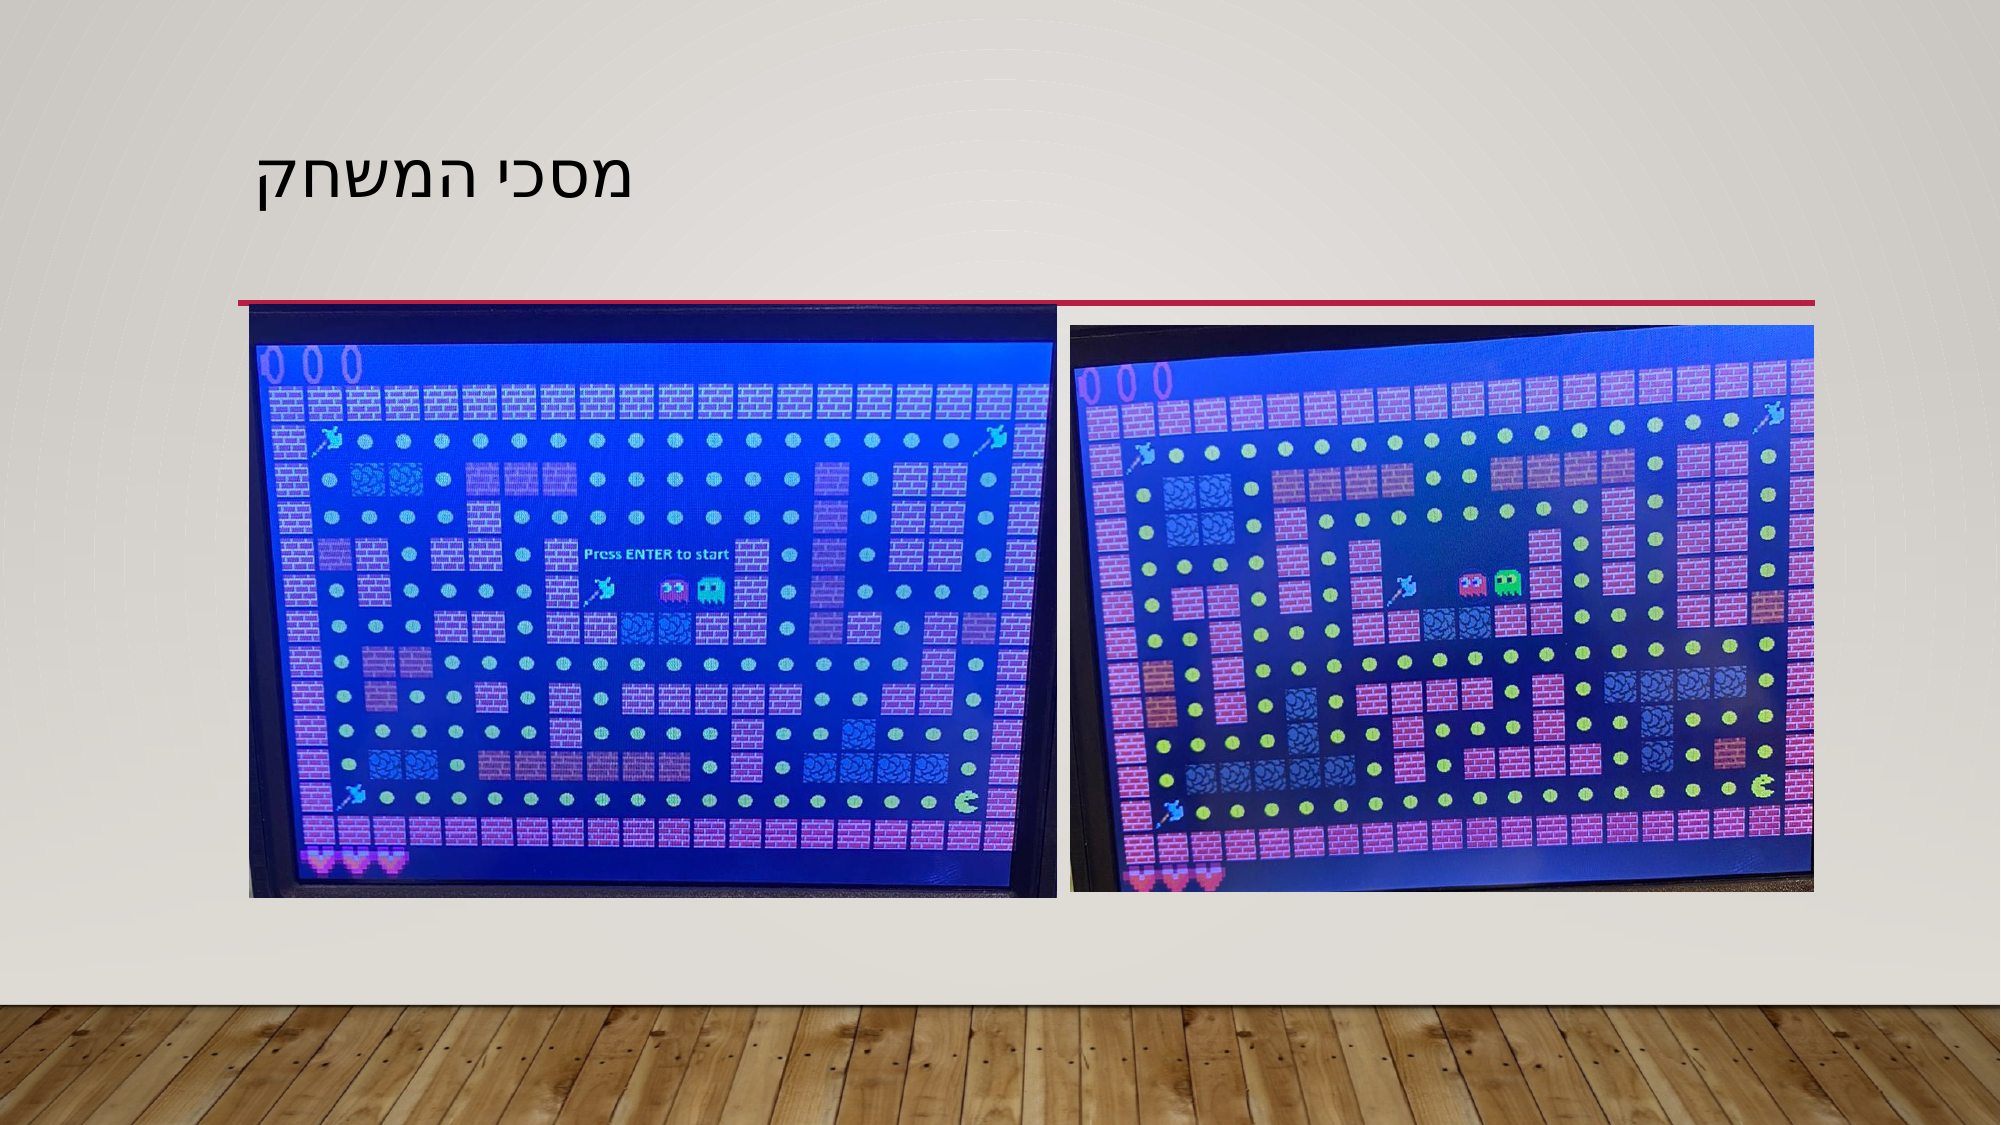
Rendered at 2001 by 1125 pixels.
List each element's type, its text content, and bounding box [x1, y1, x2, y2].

picture [0, 1005, 2000, 1125]
picture [249, 303, 1057, 898]
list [1070, 325, 1814, 892]
title מסכי המשחק [238, 131, 1814, 305]
